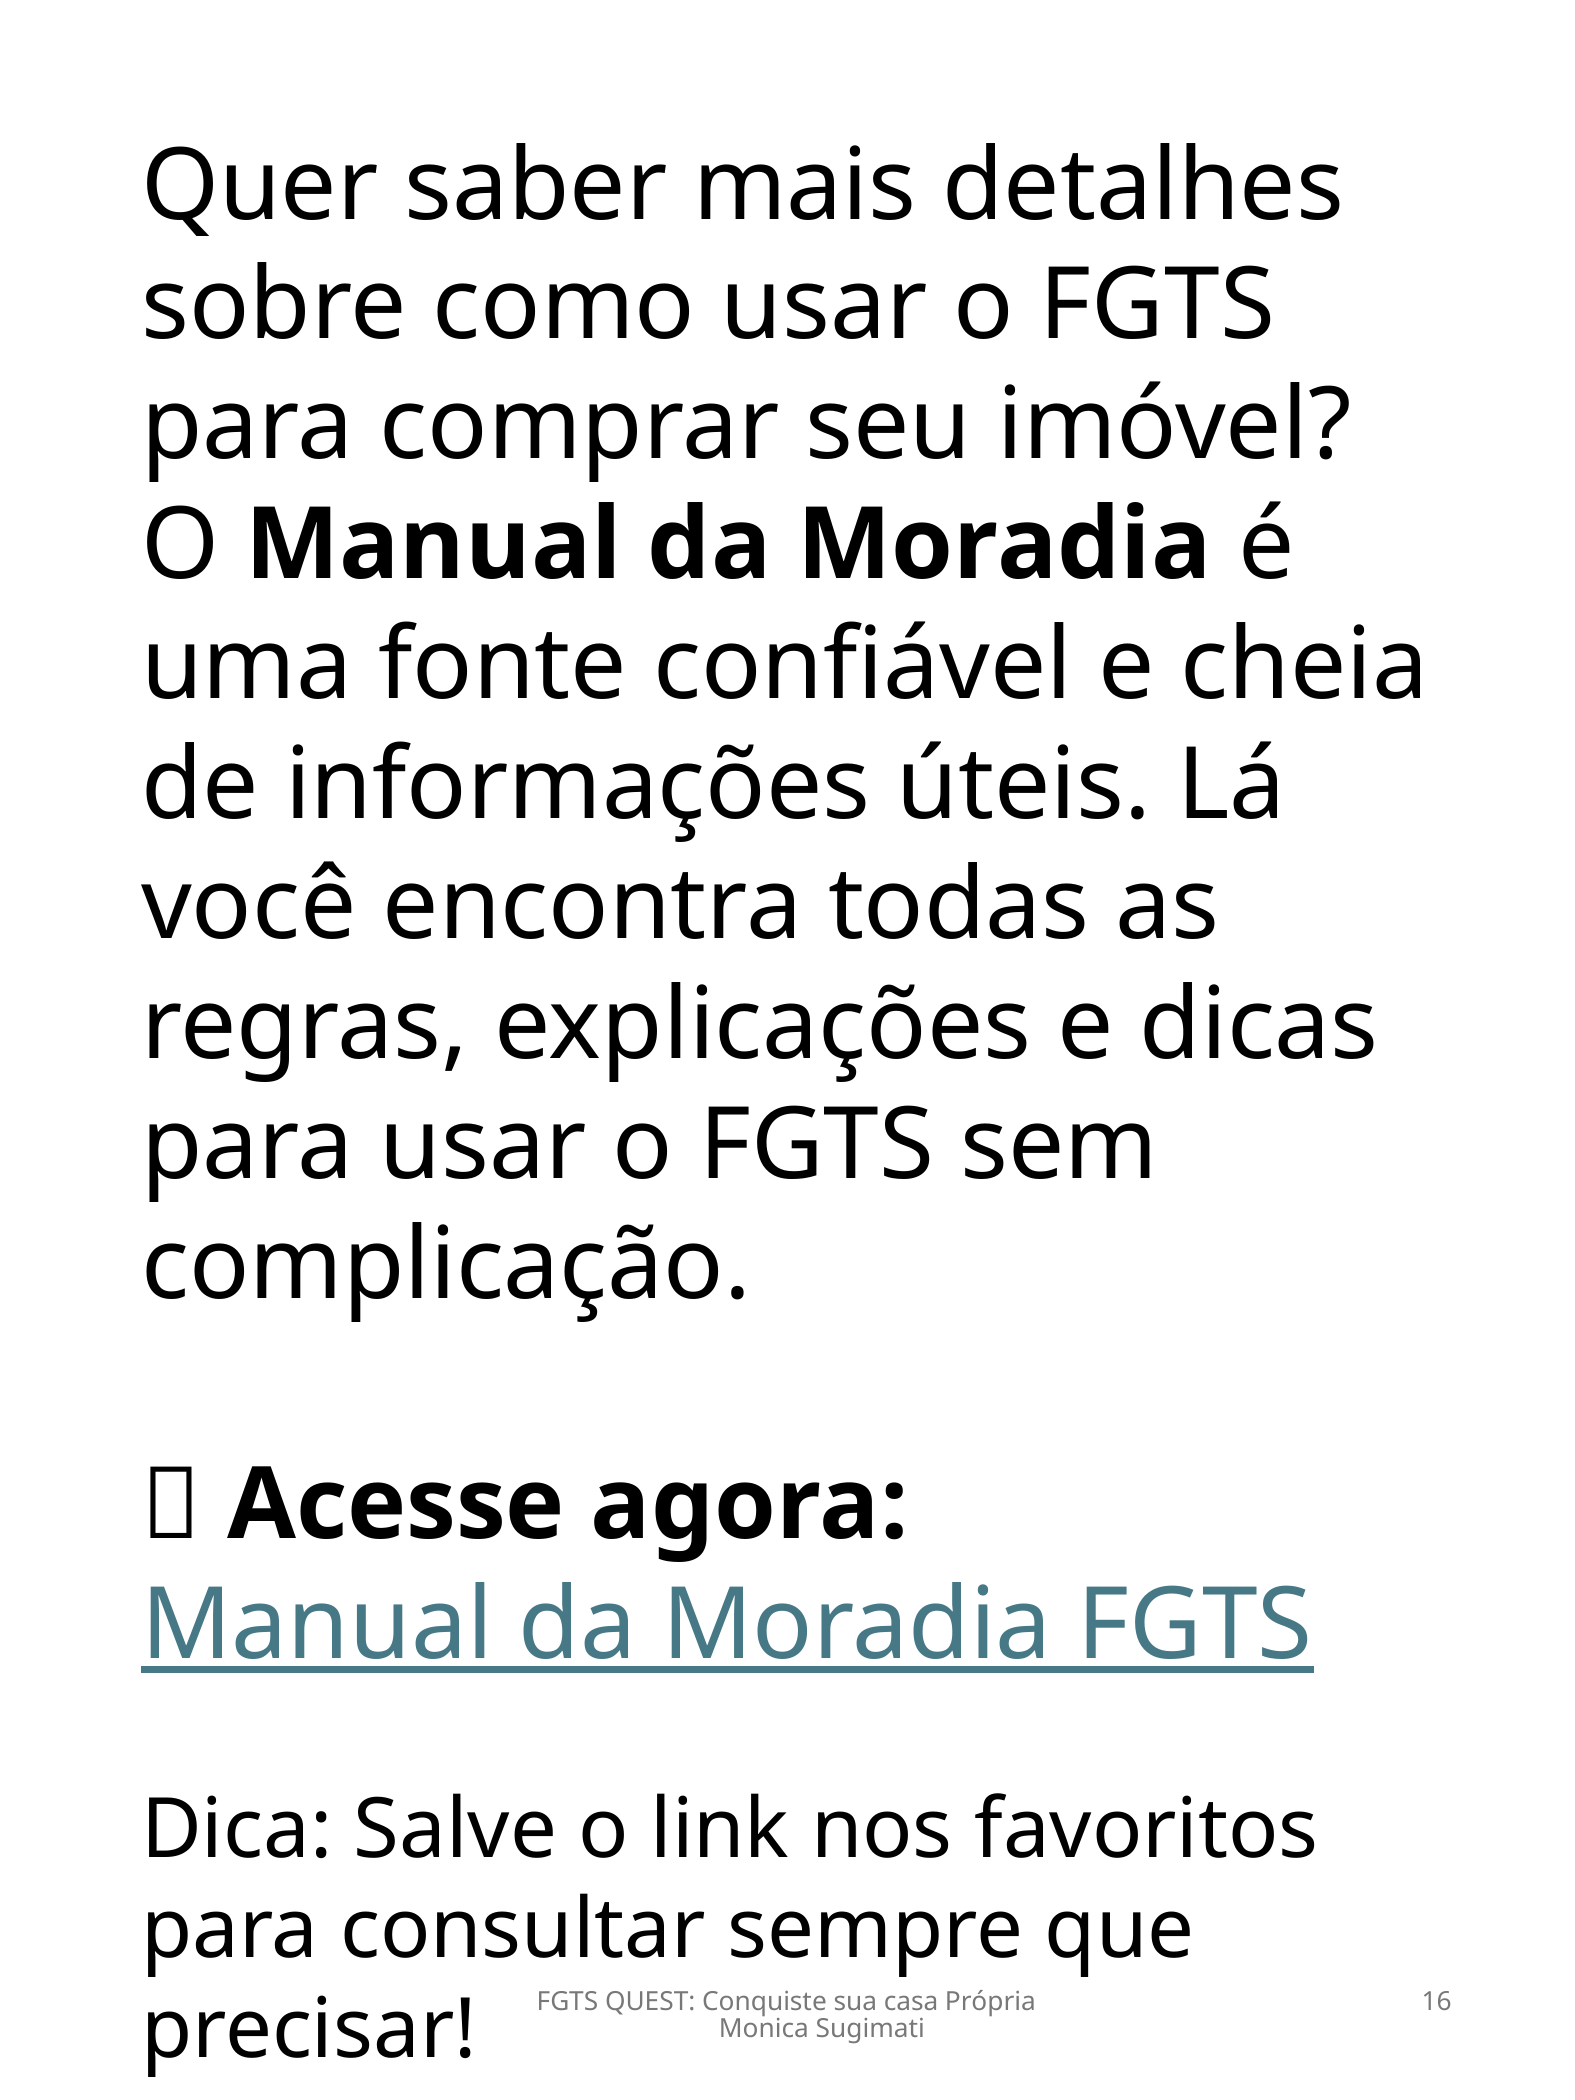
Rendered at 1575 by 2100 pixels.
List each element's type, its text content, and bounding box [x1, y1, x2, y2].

text_box Quer saber mais detalhes sobre como usar o FGTS para comprar seu imóvel? O Manual da Moradia é uma fonte confiável e cheia de informações úteis. Lá você encontra todas as regras, explicações e dicas para usar o FGTS sem complicação. 📲 Acesse agora: Manual da Moradia FGTS Dica: Salve o link nos favoritos para consultar sempre que precisar! [126, 111, 1453, 2082]
footer FGTS QUEST: Conquiste sua casa Própria Monica Sugimati [521, 1946, 1054, 2059]
slide_number 16 [1112, 1946, 1467, 2059]
